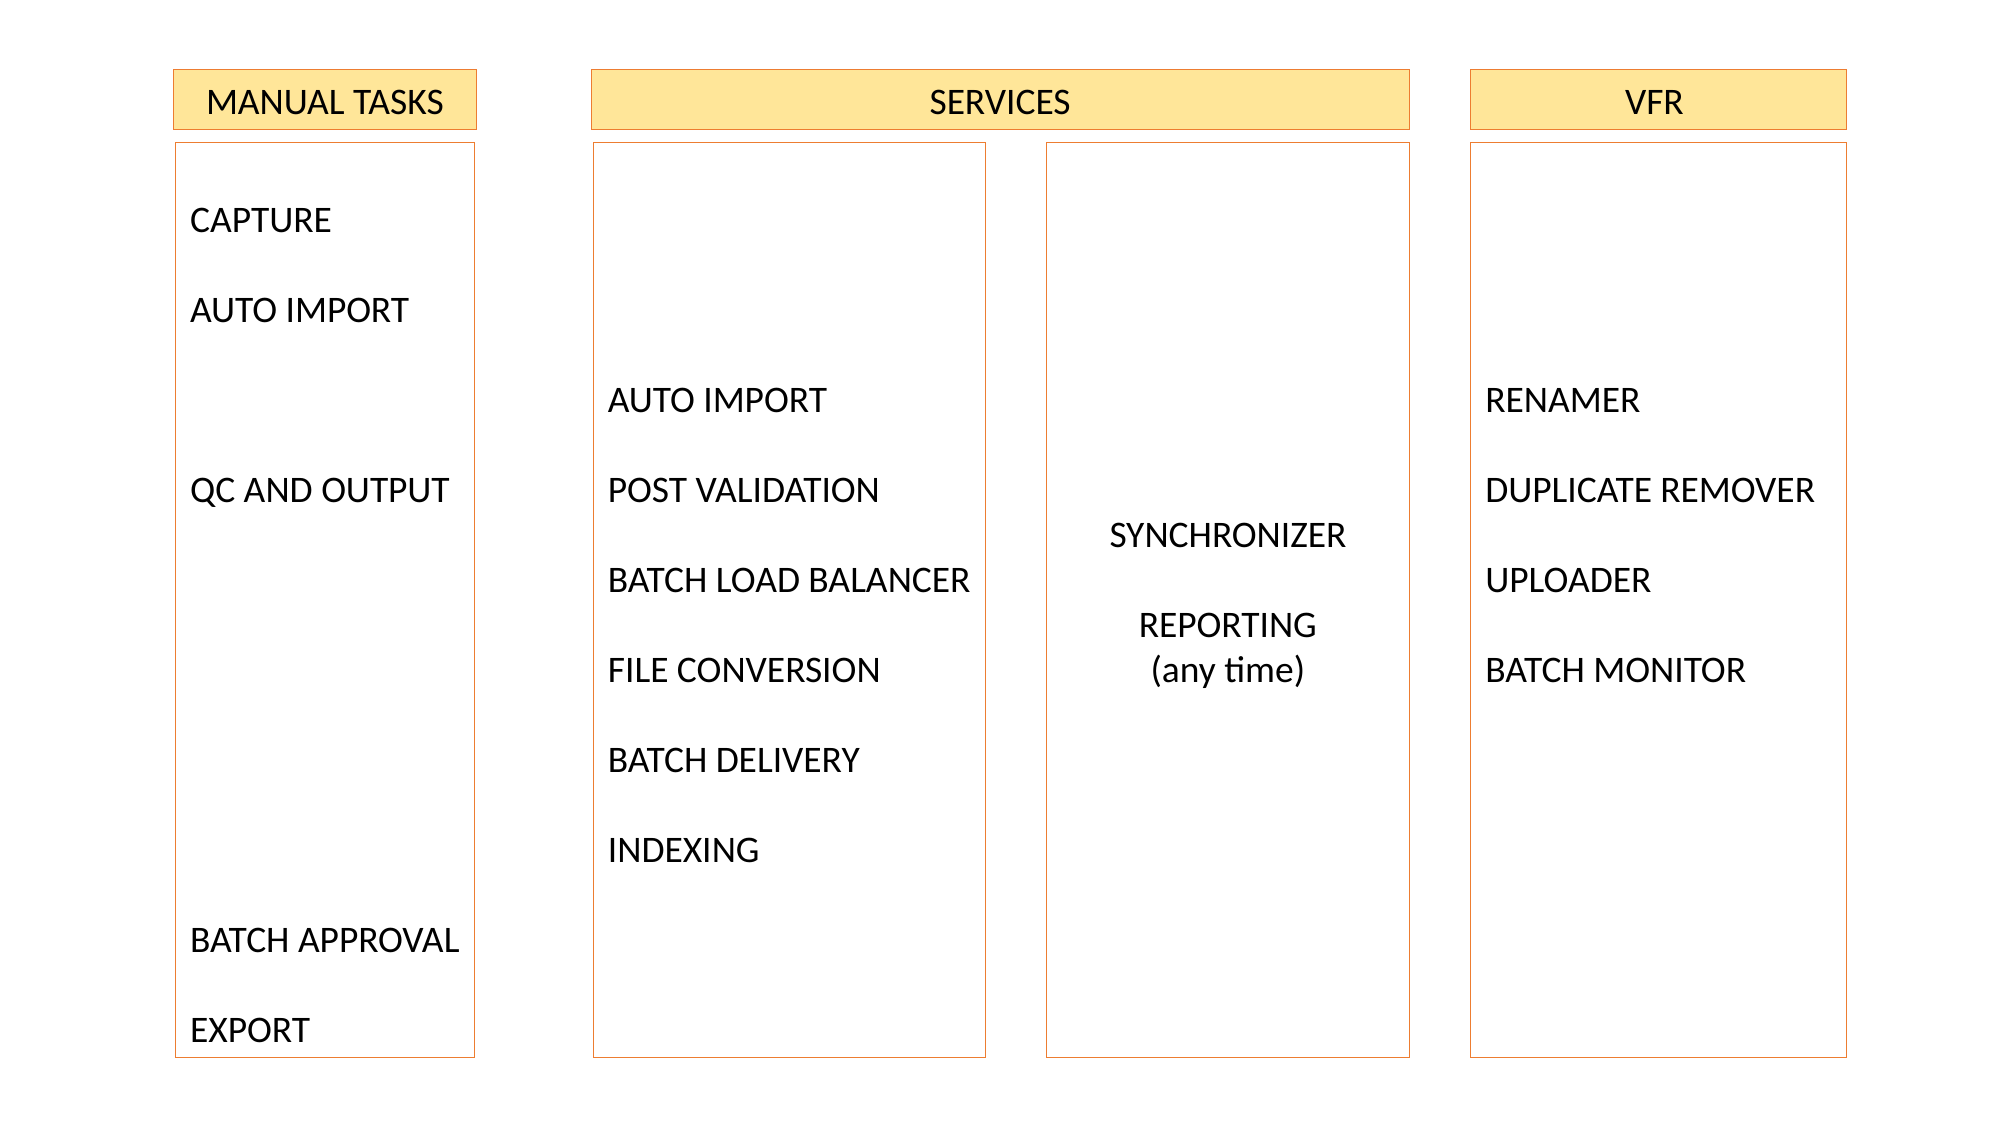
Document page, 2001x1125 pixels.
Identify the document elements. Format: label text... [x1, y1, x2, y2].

text_box RENAMER DUPLICATE REMOVER UPLOADER BATCH MONITOR [1470, 142, 1847, 1058]
text_box VFR [1470, 69, 1847, 130]
text_box SYNCHRONIZER REPORTING (any time) [1046, 142, 1410, 1058]
text_box MANUAL TASKS [173, 69, 477, 130]
text_box CAPTURE AUTO IMPORT QC AND OUTPUT BATCH APPROVAL EXPORT [175, 142, 475, 1058]
text_box AUTO IMPORT POST VALIDATION BATCH LOAD BALANCER FILE CONVERSION BATCH DELIVERY INDEXING [593, 142, 986, 1058]
text_box SERVICES [591, 69, 1410, 130]
